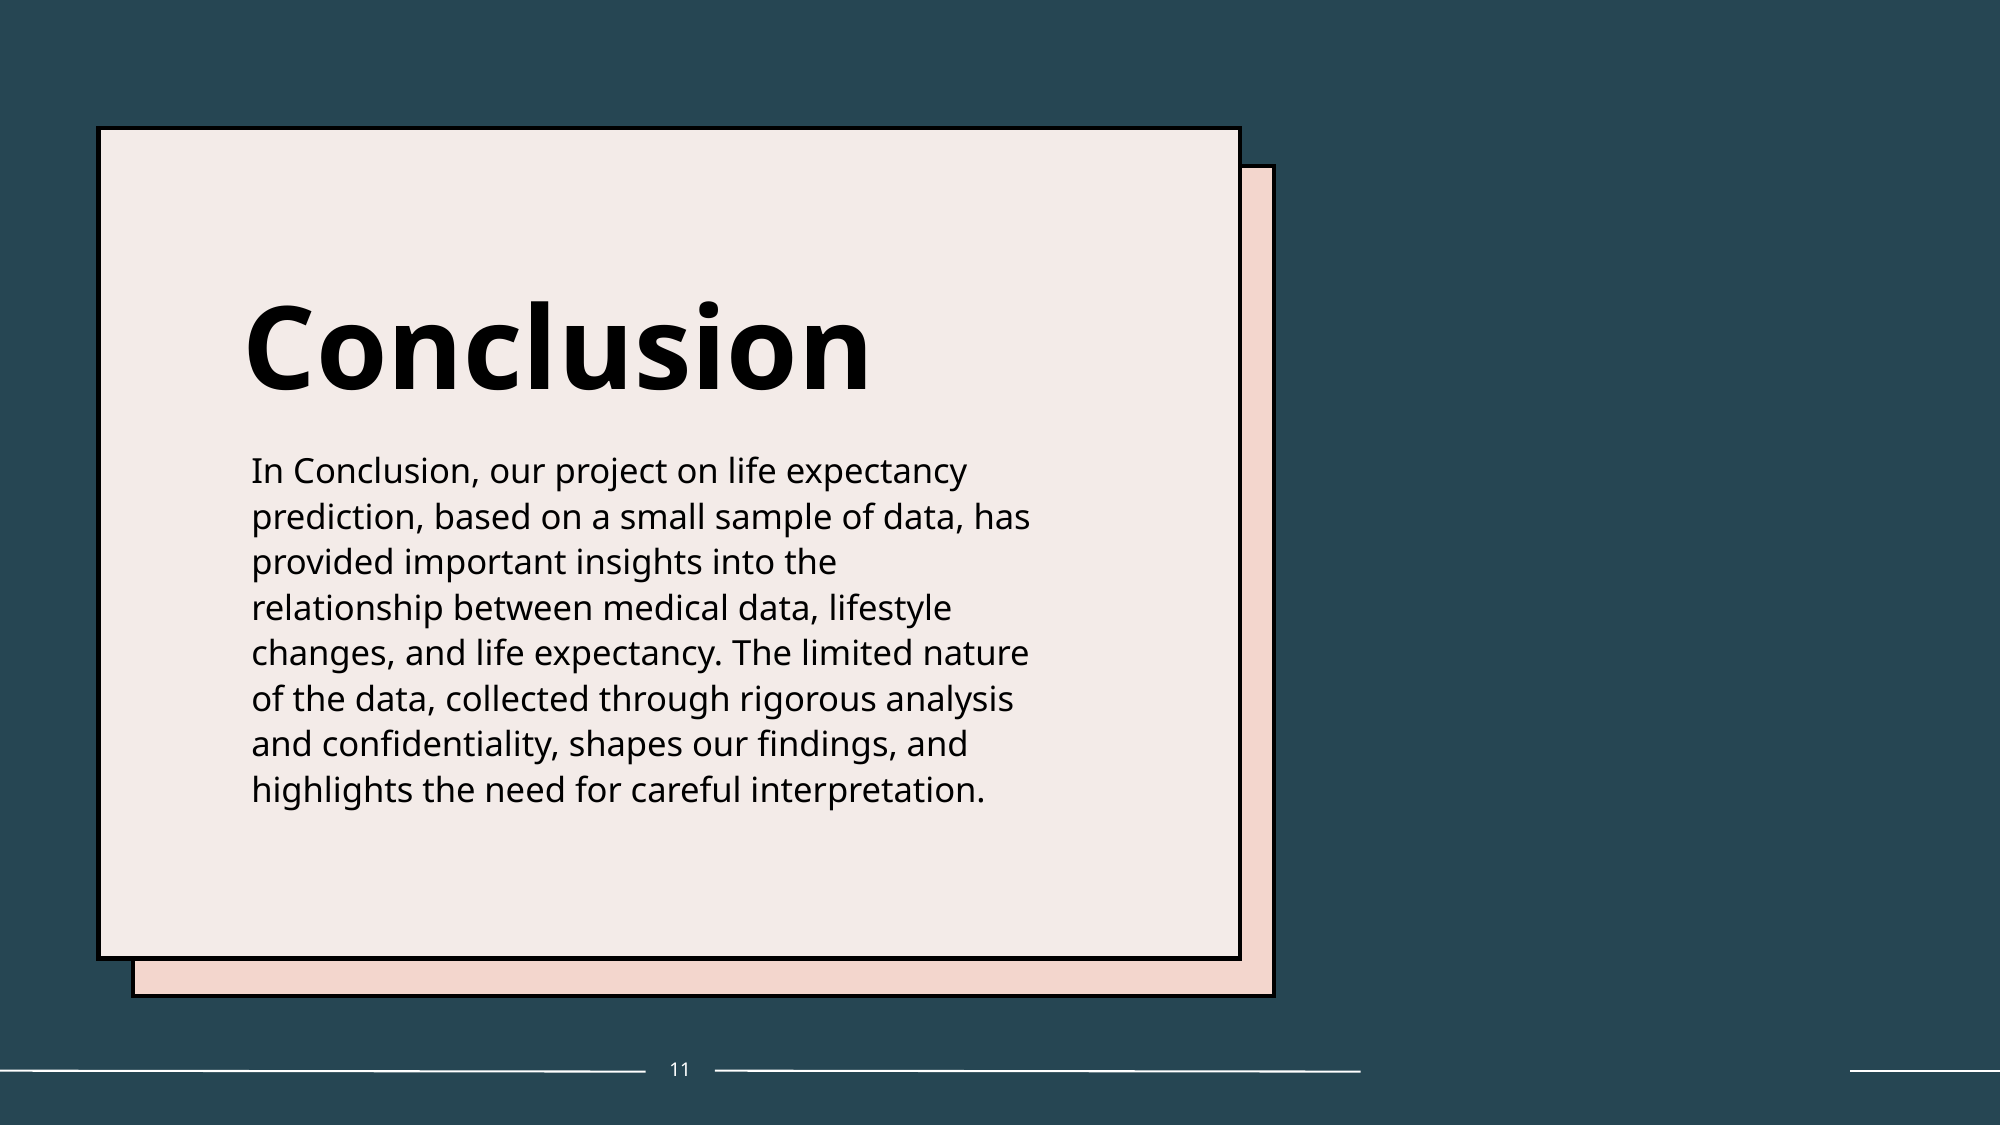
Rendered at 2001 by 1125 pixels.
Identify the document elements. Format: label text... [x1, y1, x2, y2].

title Conclusion [228, 281, 1055, 563]
list In Conclusion, our project on life expectancy prediction, based on a small sample of data, has provided important insights into the relationship between medical data, lifestyle changes, and life expectancy. The limited nature of the data, collected through rigorous analysis and confidentiality, shapes our findings, and highlights the need for careful interpretation. [228, 437, 1050, 851]
slide_number 11 [650, 1050, 710, 1091]
